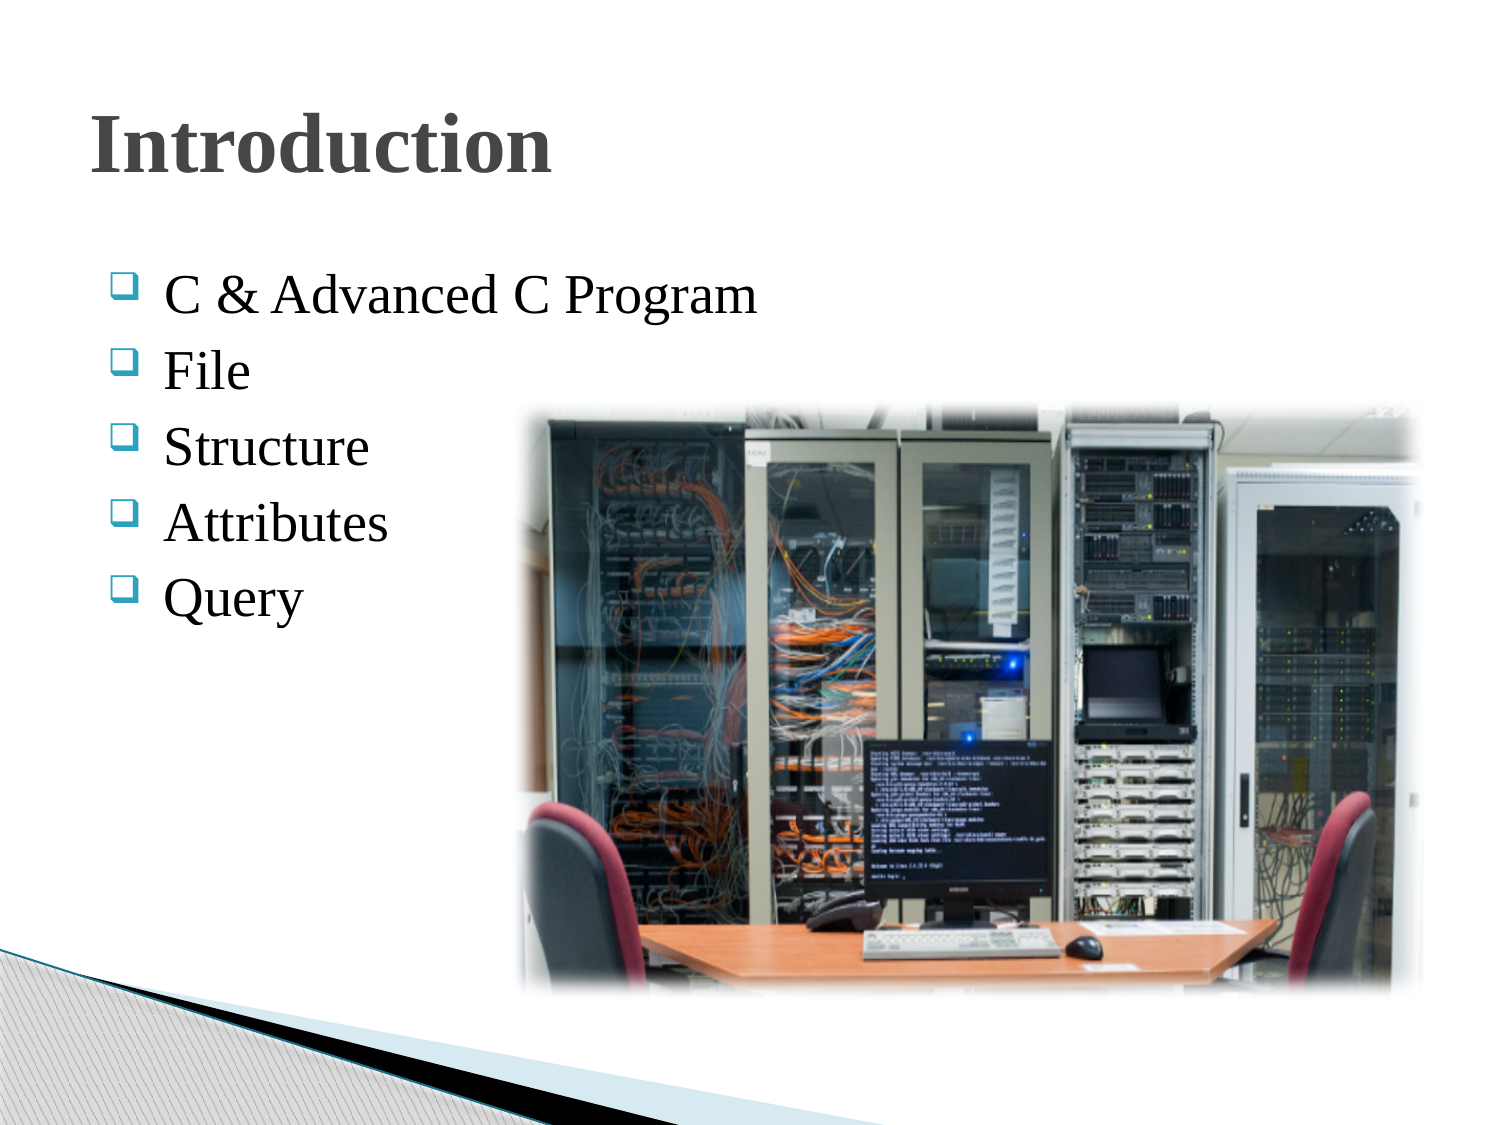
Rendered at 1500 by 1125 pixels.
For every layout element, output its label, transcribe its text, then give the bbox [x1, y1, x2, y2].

title Introduction [75, 45, 1425, 233]
list C & Advanced C Program File Structure Attributes Query [75, 249, 1425, 843]
picture [512, 399, 1426, 1001]
